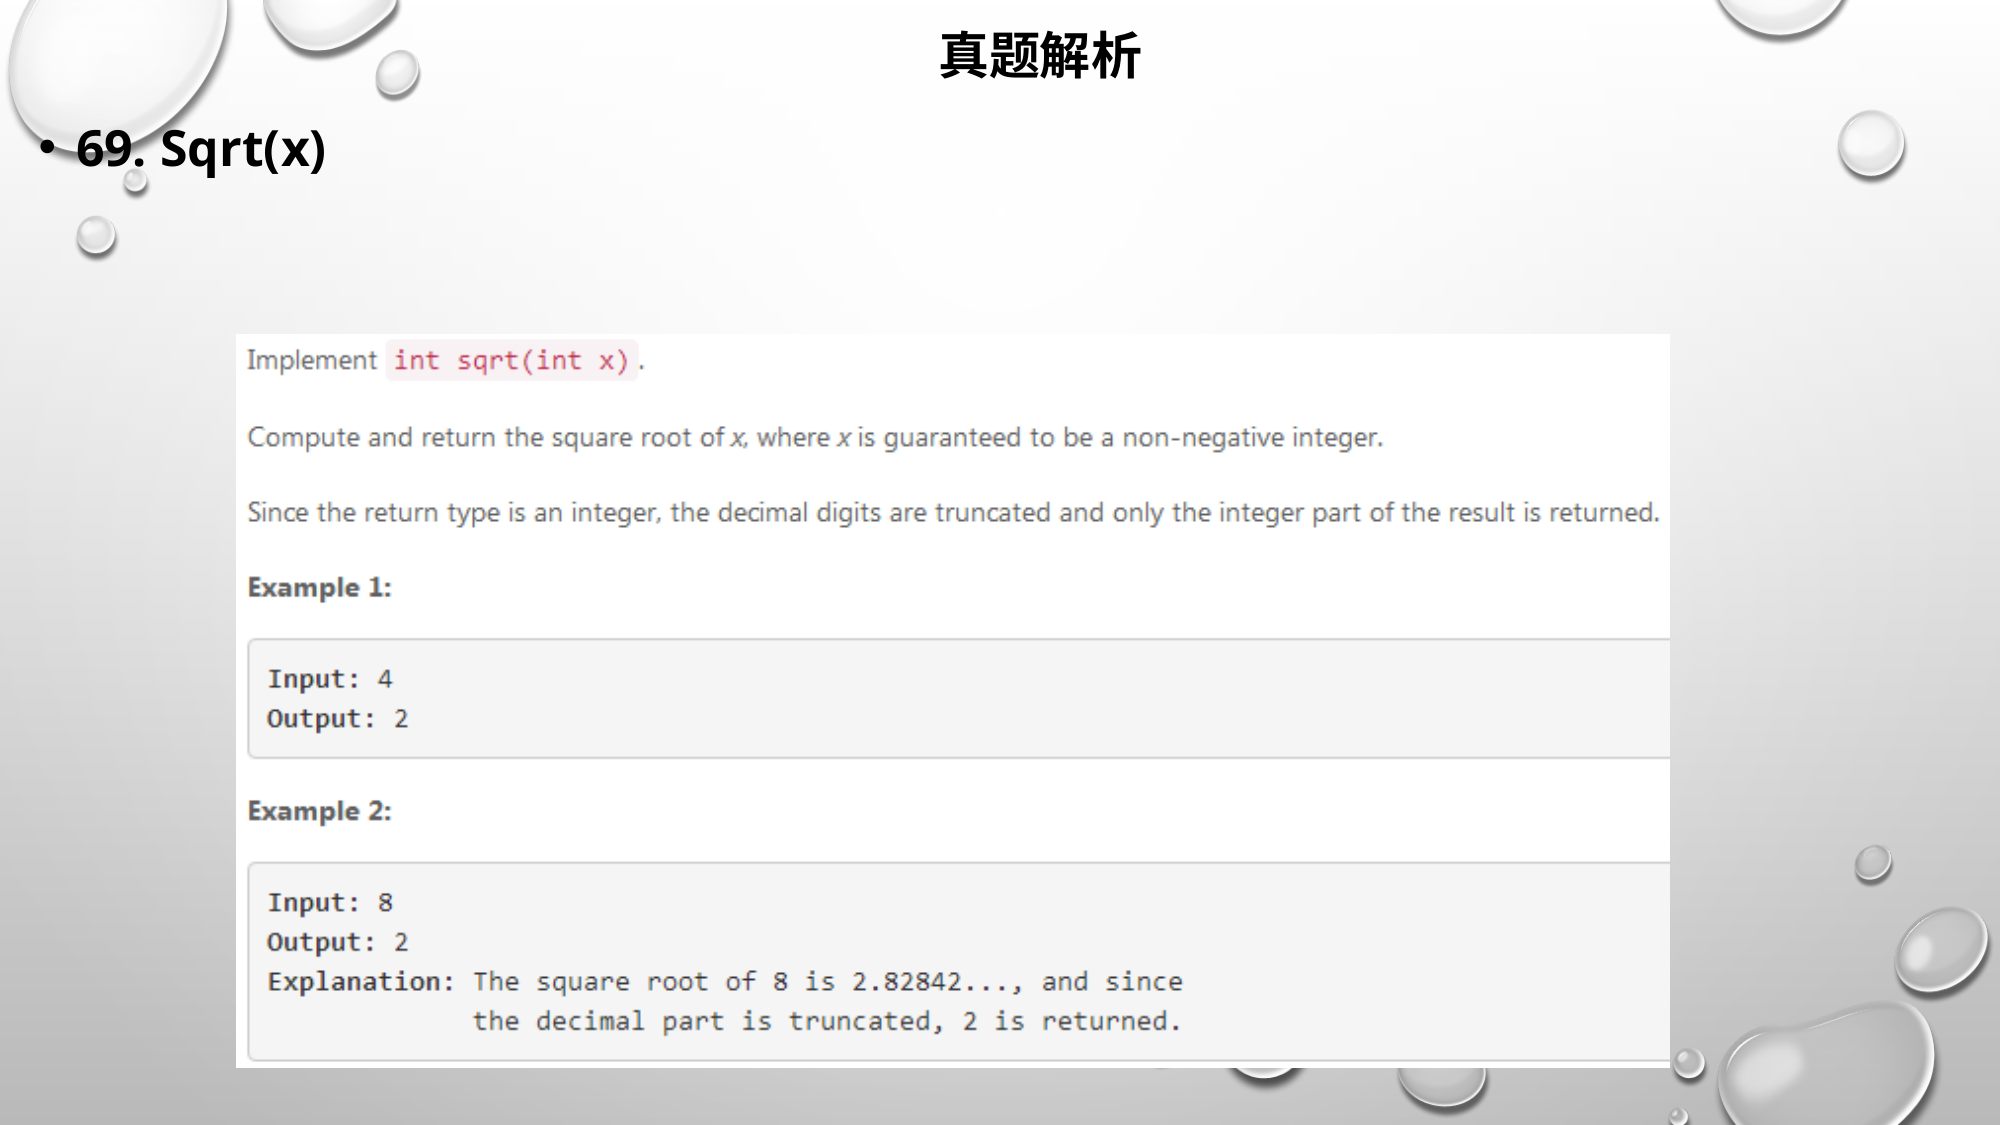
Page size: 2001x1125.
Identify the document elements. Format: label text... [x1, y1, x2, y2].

title 真题解析 [710, 22, 1371, 94]
list 69. Sqrt(x) [23, 96, 1097, 1029]
picture [0, 0, 2000, 1125]
